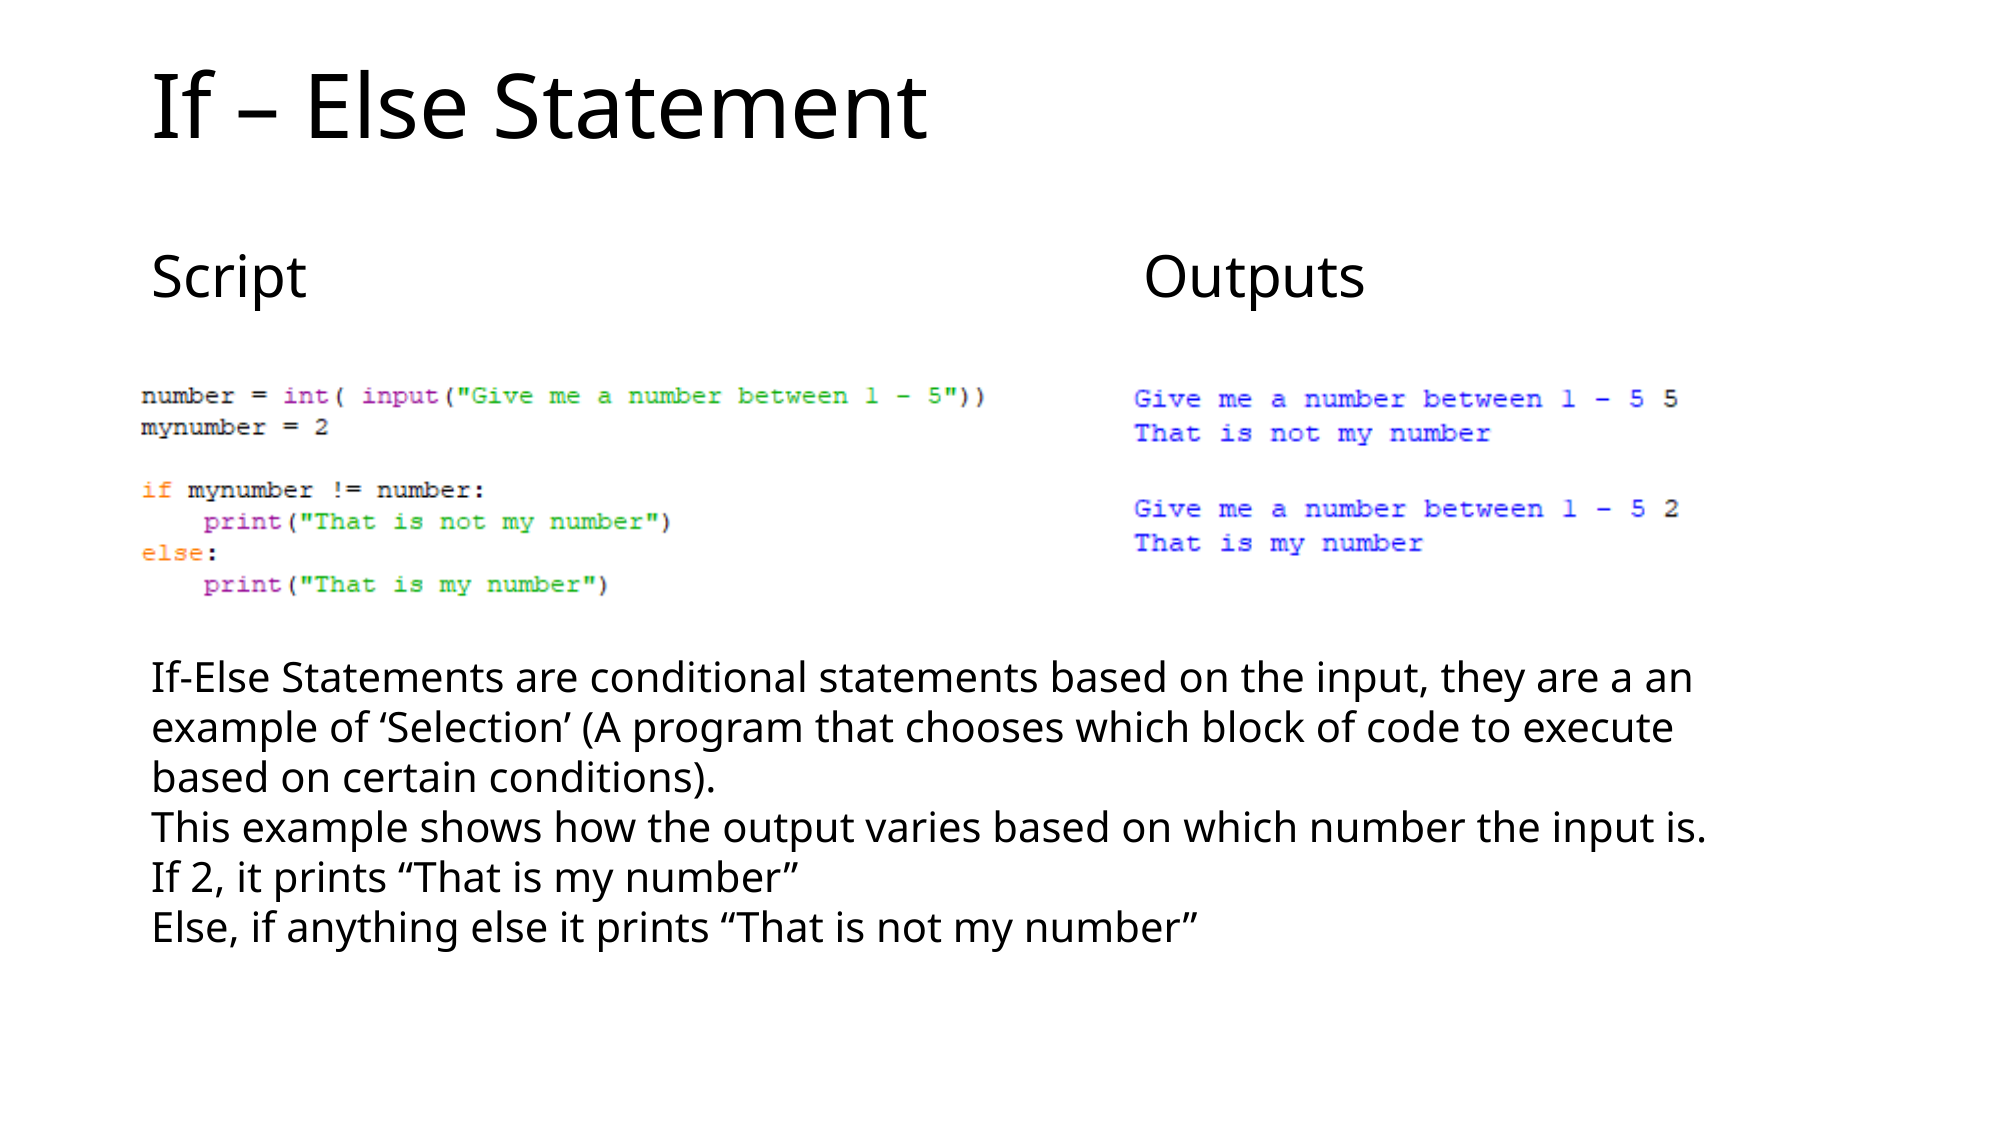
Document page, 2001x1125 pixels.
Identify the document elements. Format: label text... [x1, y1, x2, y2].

text_box If-Else Statements are conditional statements based on the input, they are a an example of ‘Selection’ (A program that chooses which block of code to execute based on certain conditions). This example shows how the output varies based on which number the input is. If 2, it prints “That is my number” Else, if anything else it prints “That is not my number” [136, 643, 1782, 959]
picture [1128, 495, 1695, 559]
text_box Outputs [1128, 232, 1717, 317]
picture [1128, 383, 1800, 462]
title If – Else Statement [136, 62, 1862, 166]
picture [135, 383, 1001, 609]
text_box Script [136, 232, 824, 317]
